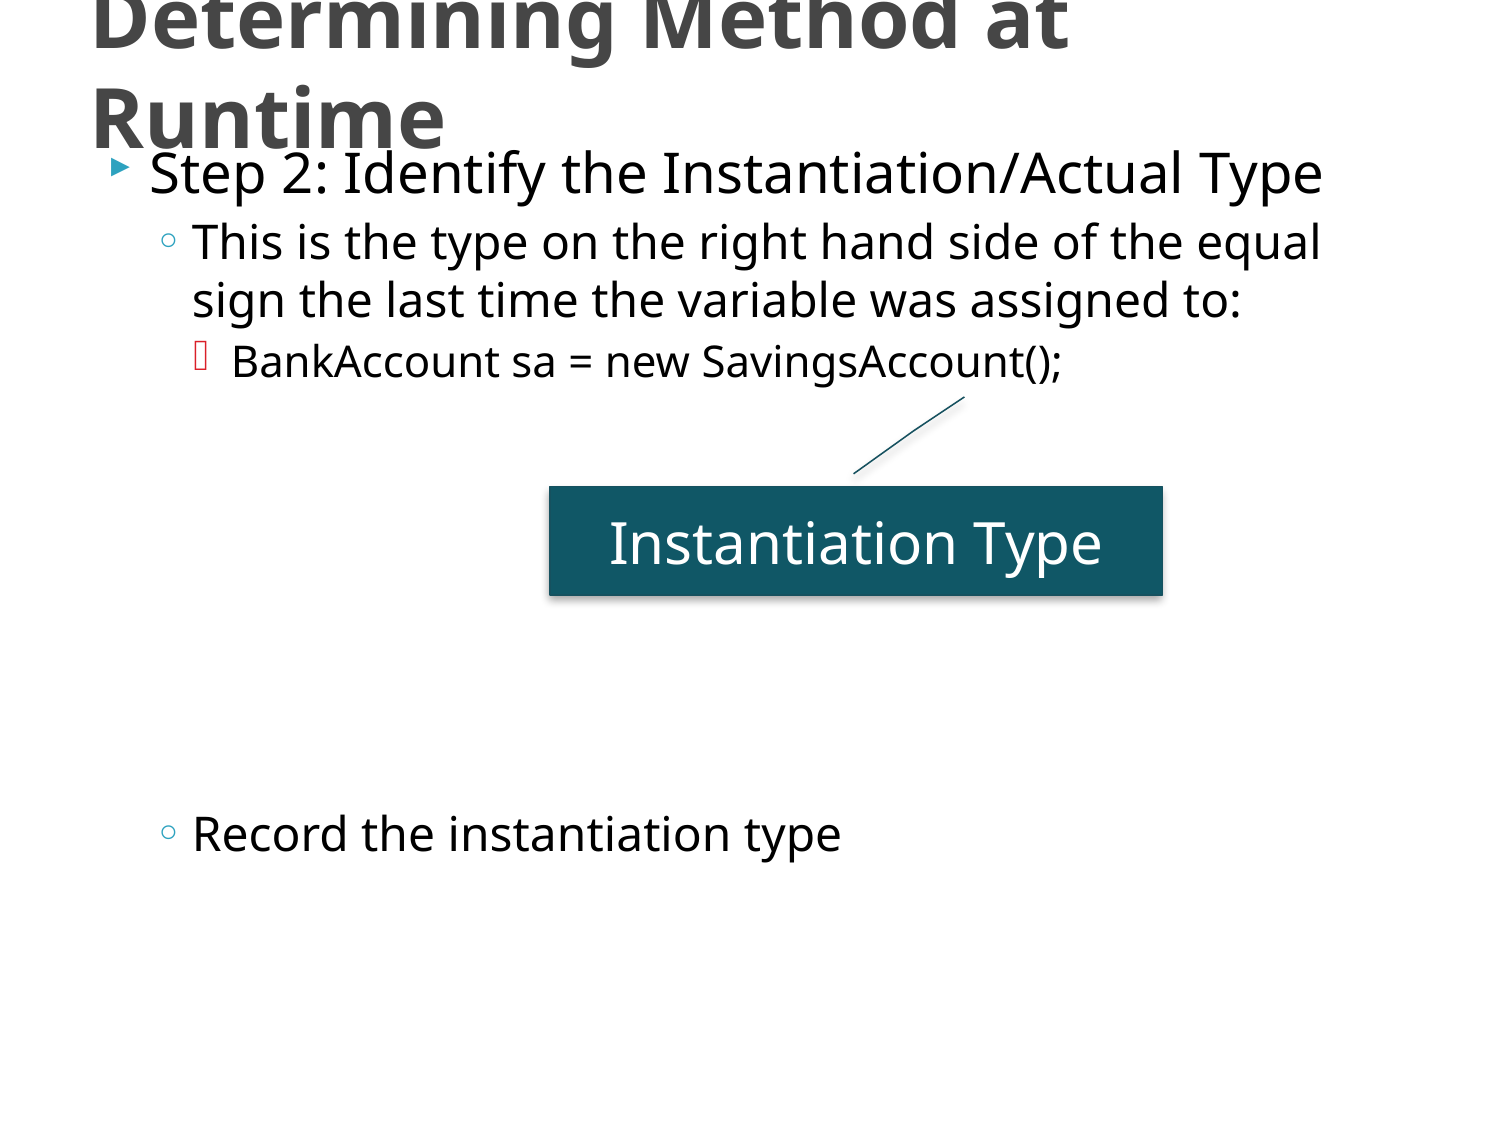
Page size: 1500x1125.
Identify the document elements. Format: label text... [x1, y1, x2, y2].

text_box Instantiation Type [549, 486, 1163, 596]
text_box Instantiation Type [853, 396, 965, 475]
title Determining Method at Runtime [75, 0, 1425, 130]
list Step 2: Identify the Instantiation/Actual Type This is the type on the right hand side of the equal sign the last time the variable was assigned to: BankAccount sa = new SavingsAccount(); Record the instantiation type [75, 130, 1425, 1100]
